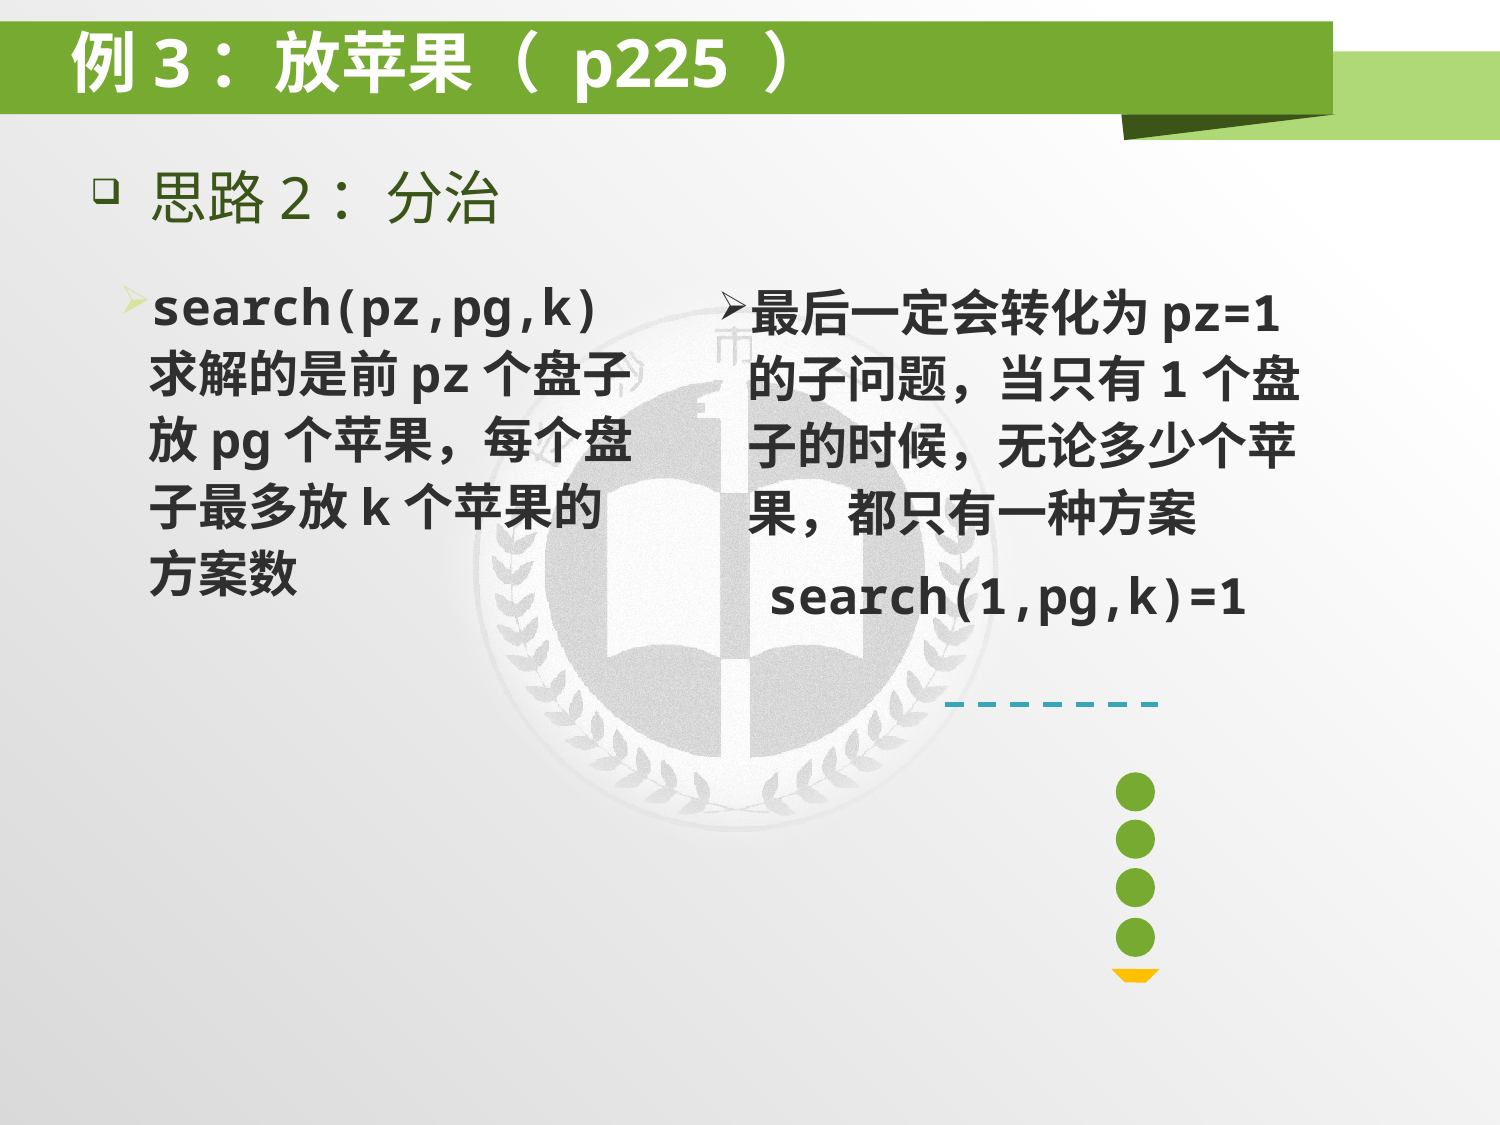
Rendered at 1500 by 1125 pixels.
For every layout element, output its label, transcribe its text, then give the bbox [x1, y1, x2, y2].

list 思路2：分治 search(pz,pg,k)求解的是前pz个盘子放pg个苹果，每个盘子最多放k个苹果的方案数 [75, 157, 656, 1052]
title 例3：放苹果（ p225 ） [55, 25, 1318, 110]
text_box search(1,pg,k)=1 [724, 550, 1263, 633]
text_box [1114, 771, 1156, 813]
text_box [1108, 967, 1162, 984]
text_box 最后一定会转化为pz=1的子问题，当只有1个盘子的时候，无论多少个苹果，都只有一种方案 [674, 267, 1318, 549]
text_box [1114, 867, 1156, 909]
text_box [1114, 916, 1156, 958]
text_box [1114, 818, 1156, 860]
